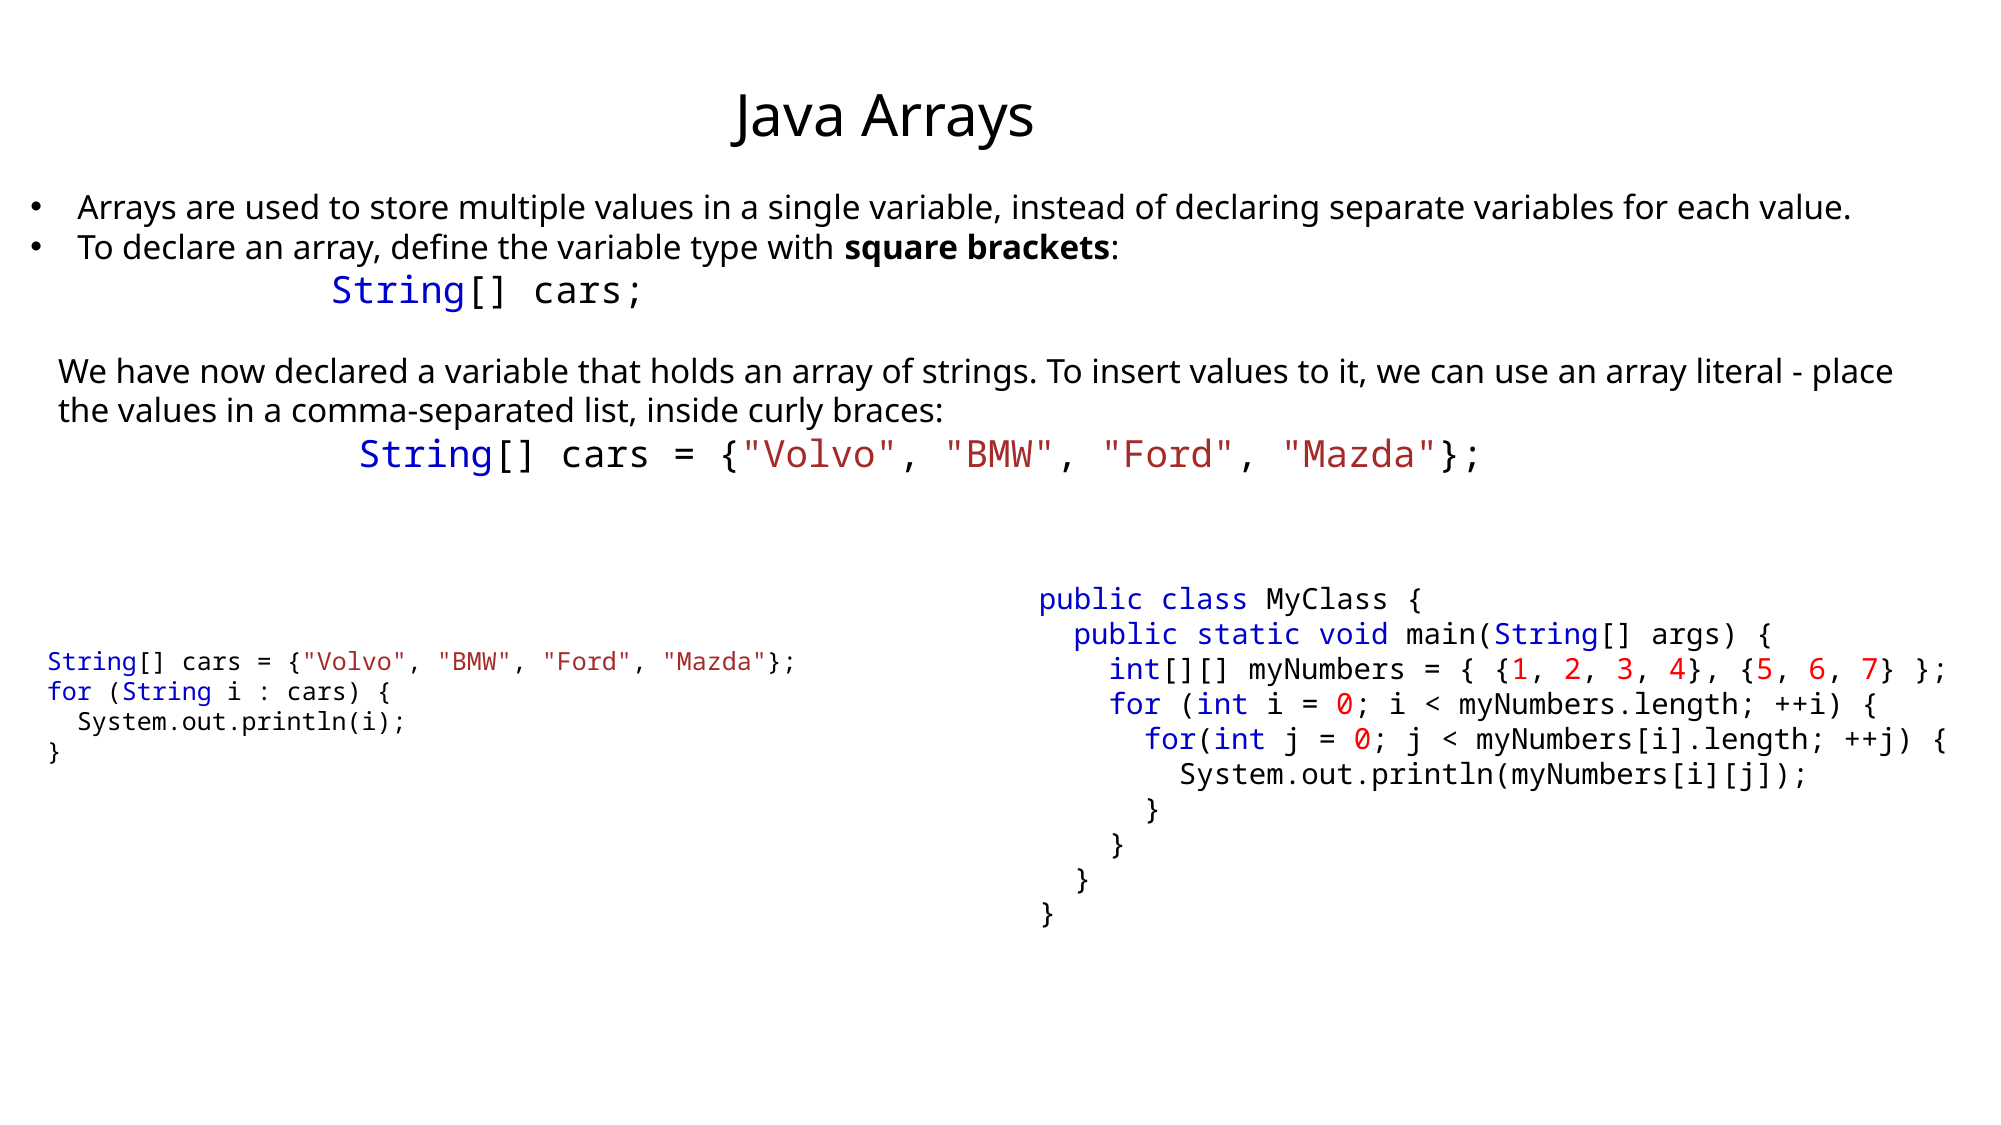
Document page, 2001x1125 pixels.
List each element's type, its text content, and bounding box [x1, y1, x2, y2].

text_box String[] cars = {"Volvo", "BMW", "Ford", "Mazda"}; for (String i : cars) { System.out.println(i); } [32, 638, 865, 773]
text_box Arrays are used to store multiple values in a single variable, instead of declaring separate variables for each value. To declare an array, define the variable type with square brackets: String[] cars; [15, 178, 2000, 319]
text_box Java Arrays [720, 70, 1051, 156]
text_box public class MyClass { public static void main(String[] args) { int[][] myNumbers = { {1, 2, 3, 4}, {5, 6, 7} }; for (int i = 0; i < myNumbers.length; ++i) { for(int j = 0; j < myNumbers[i].length; ++j) { System.out.println(myNumbers[i][j]); } } } } [1023, 572, 2000, 938]
text_box We have now declared a variable that holds an array of strings. To insert values to it, we can use an array literal - place the values in a comma-separated list, inside curly braces: String[] cars = {"Volvo", "BMW", "Ford", "Mazda"}; [43, 342, 1953, 482]
